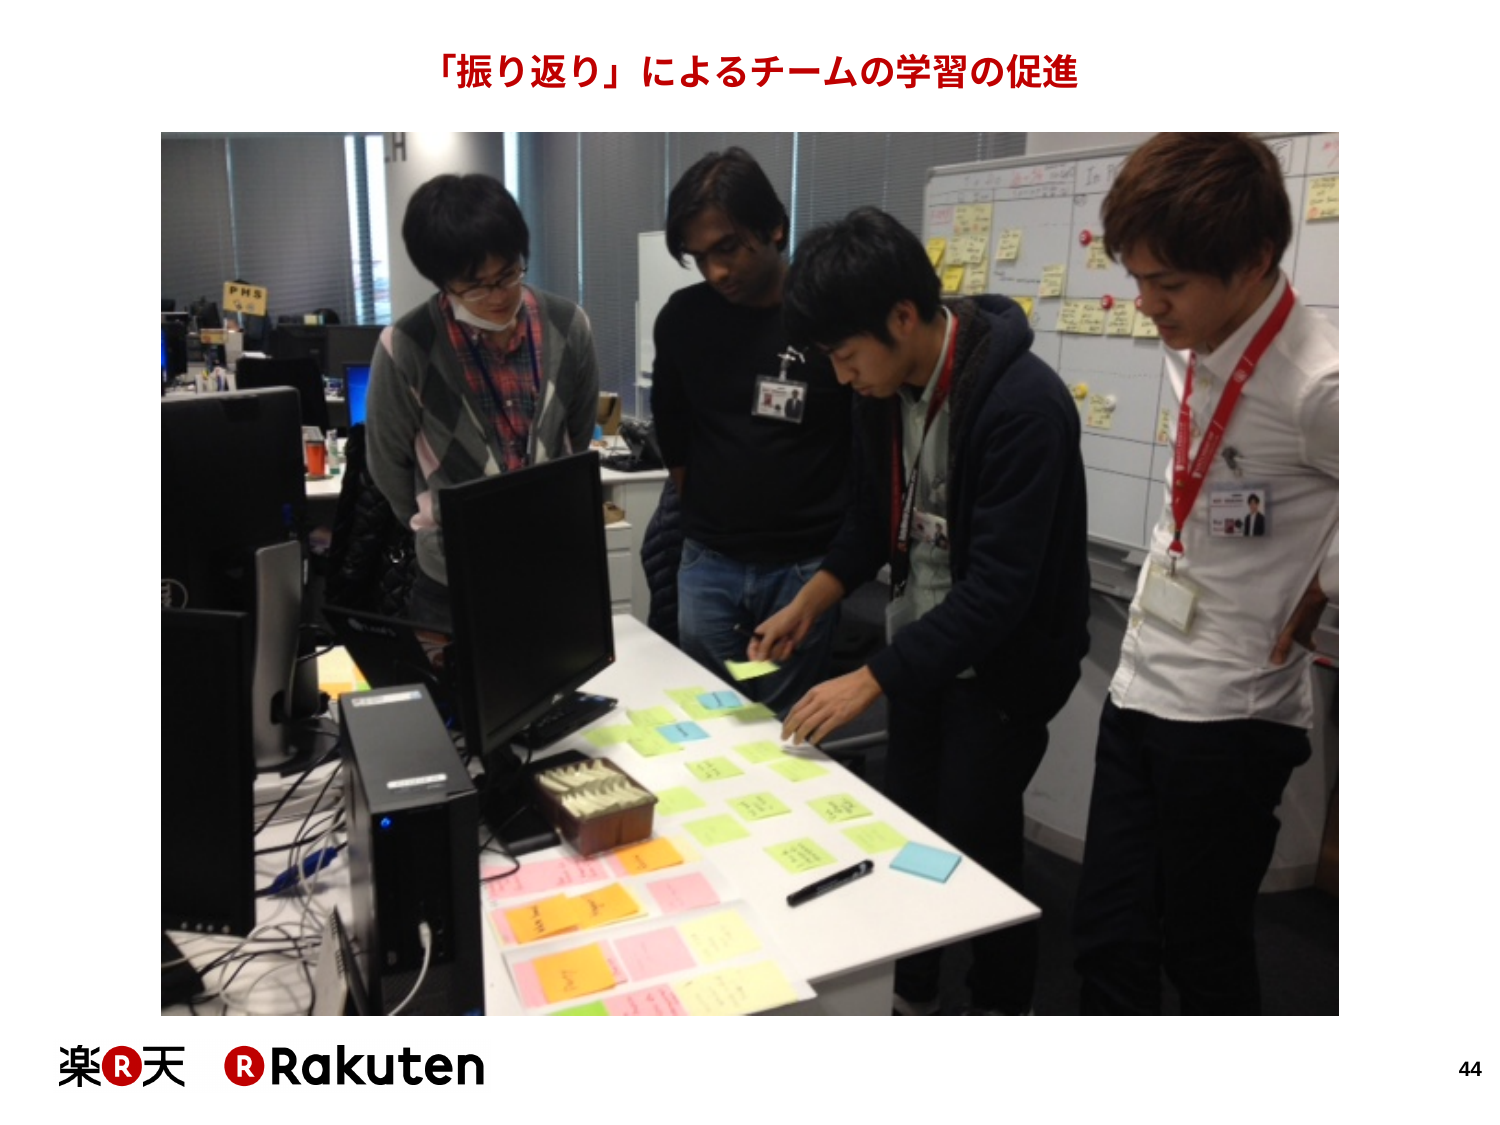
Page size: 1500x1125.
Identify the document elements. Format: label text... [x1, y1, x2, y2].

picture [53, 1039, 491, 1093]
picture [160, 131, 1340, 1016]
title 「振り返り」によるチームの学習の促進 [59, 41, 1441, 101]
